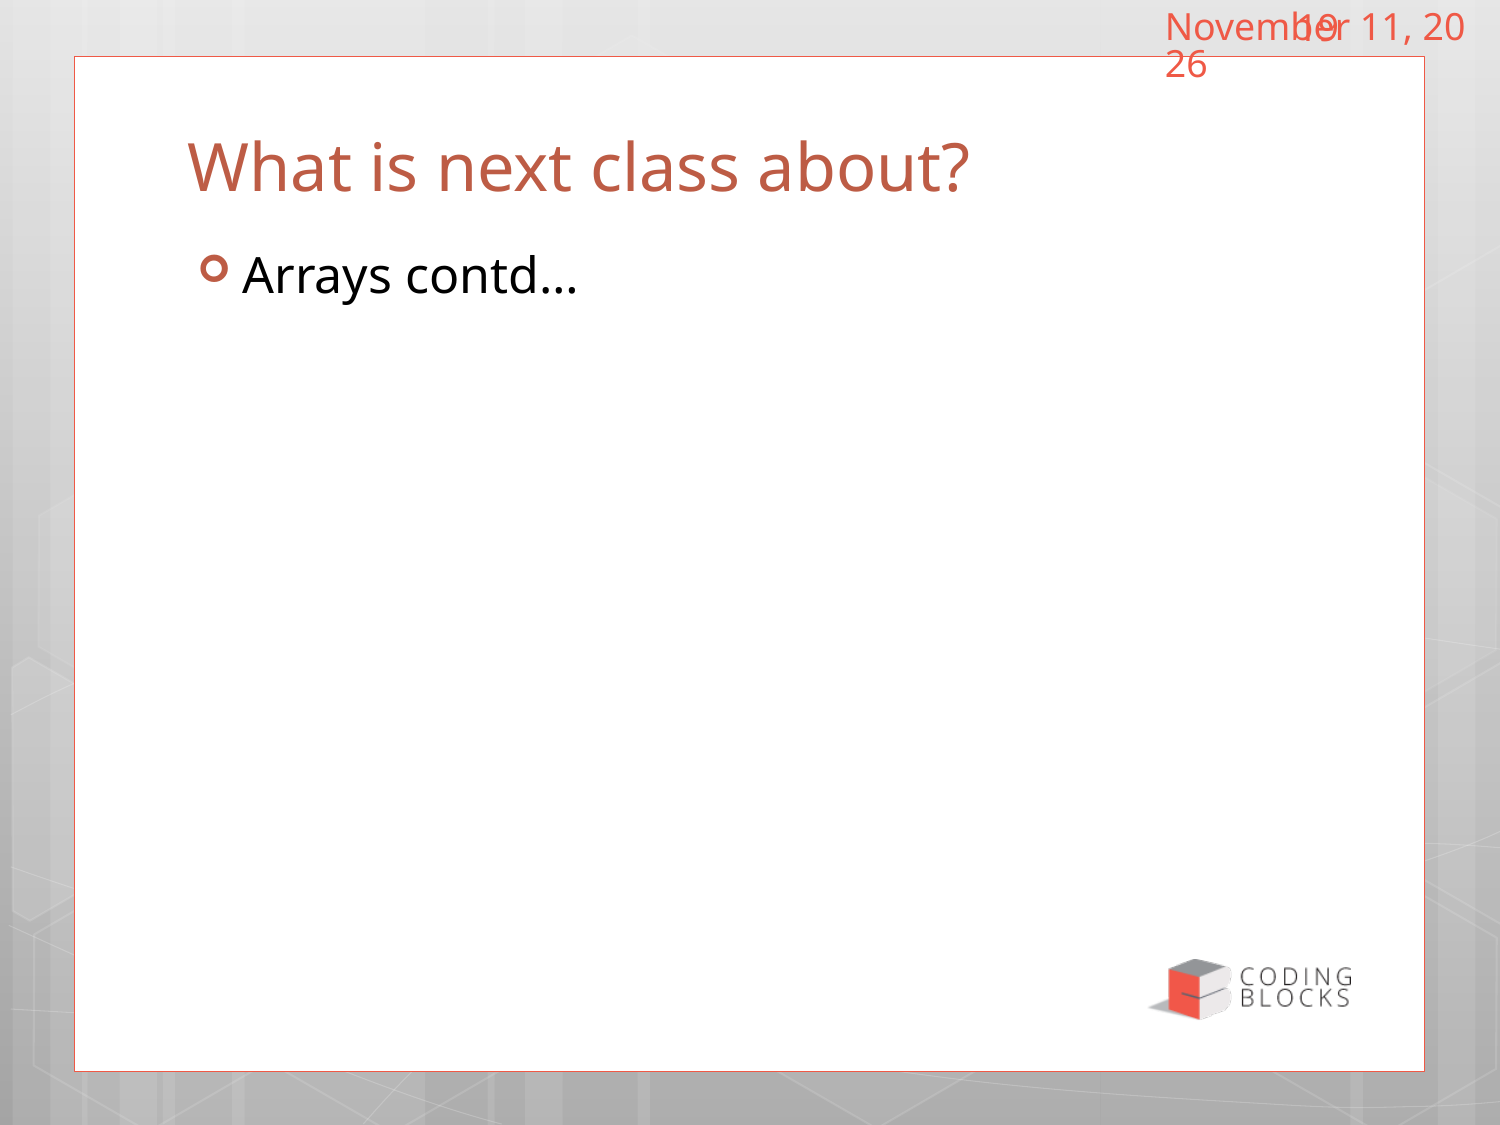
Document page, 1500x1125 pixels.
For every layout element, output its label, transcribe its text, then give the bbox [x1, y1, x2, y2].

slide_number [1149, 0, 1281, 37]
picture [1146, 959, 1351, 1021]
title What is next class about? [172, 118, 1352, 213]
list Arrays contd… [171, 236, 1351, 957]
slide_number 19 [1281, 0, 1500, 37]
